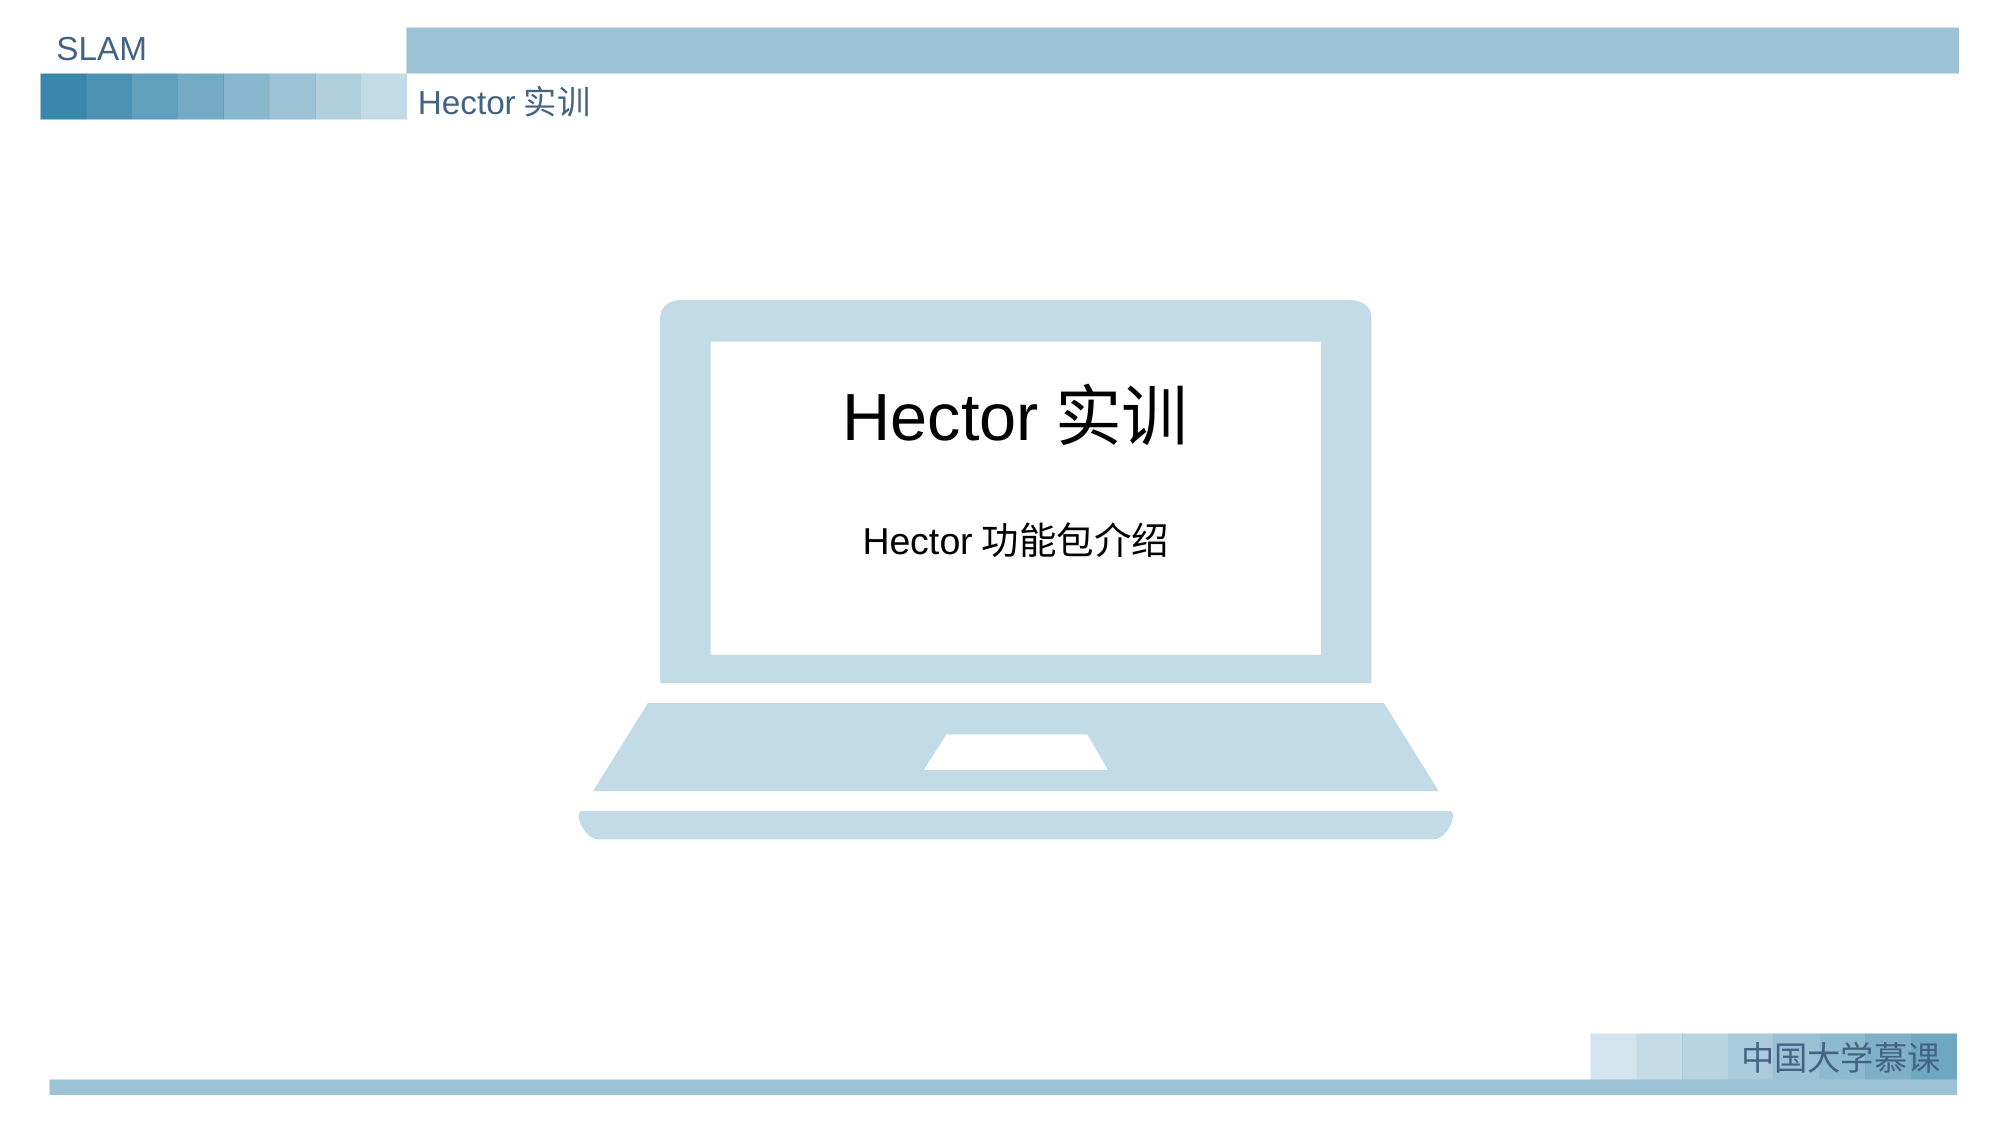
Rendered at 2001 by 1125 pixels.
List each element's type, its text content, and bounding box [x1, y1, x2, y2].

text_box 中国大学慕课 [1726, 1029, 1956, 1085]
text_box [660, 300, 1372, 684]
text_box SLAM [41, 19, 163, 75]
text_box [578, 811, 1454, 840]
text_box Hector实训 [403, 73, 606, 129]
text_box [593, 703, 1439, 792]
picture [0, 0, 2001, 1125]
text_box Hector实训 [827, 366, 1204, 462]
text_box Hector功能包介绍 [847, 509, 1184, 570]
